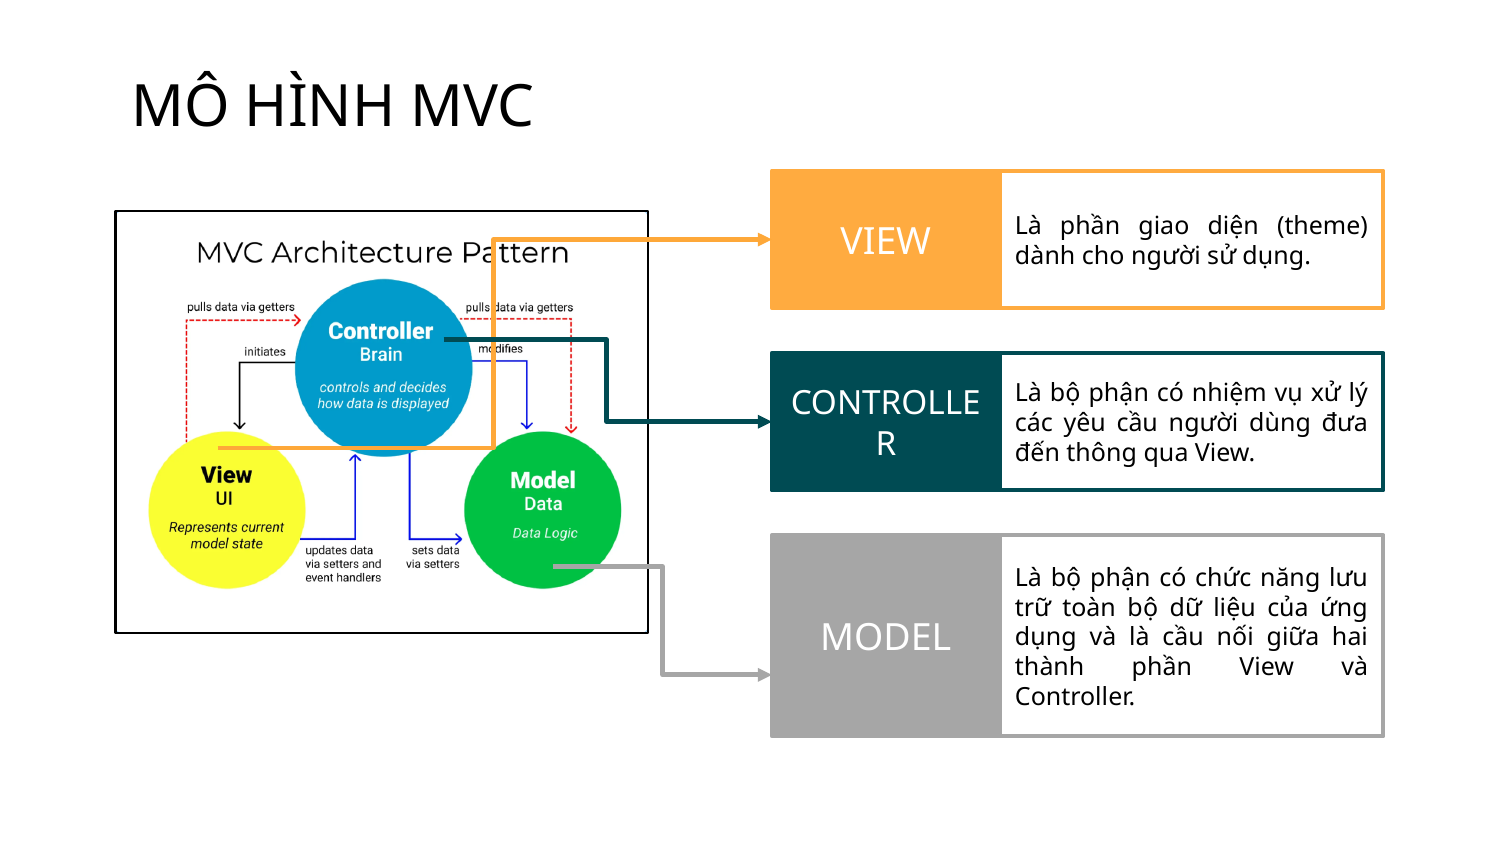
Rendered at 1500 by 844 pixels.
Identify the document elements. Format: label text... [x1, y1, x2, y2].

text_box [552, 566, 772, 676]
text_box CONTROLLER [770, 351, 998, 492]
text_box MÔ HÌNH MVC [116, 63, 1384, 143]
text_box Là bộ phận có nhiệm vụ xử lý các yêu cầu người dùng đưa đến thông qua View. [999, 353, 1384, 491]
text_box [217, 239, 773, 449]
text_box Là phần giao diện (theme) dành cho người sử dụng. [999, 170, 1384, 309]
text_box VIEW [770, 169, 998, 310]
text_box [443, 339, 772, 422]
picture [116, 211, 648, 633]
text_box Là bộ phận có chức năng lưu trữ toàn bộ dữ liệu của ứng dụng và là cầu nối giữa hai thành phần View và Controller. [999, 535, 1384, 737]
text_box MODEL [770, 533, 998, 738]
